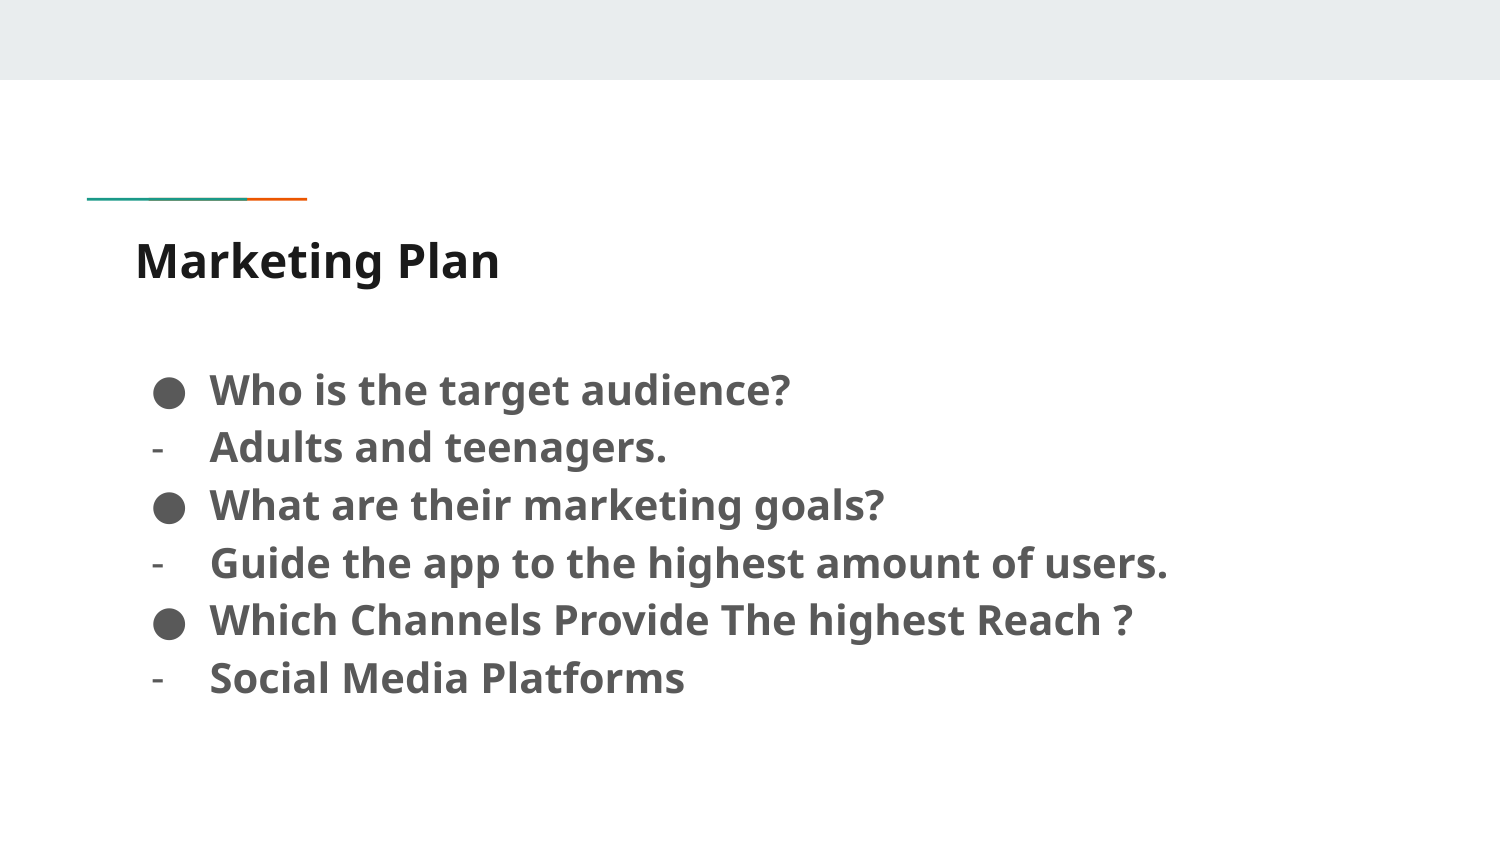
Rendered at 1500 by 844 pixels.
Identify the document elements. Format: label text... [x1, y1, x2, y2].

title Marketing Plan [119, 216, 1381, 305]
list Who is the target audience? Adults and teenagers. What are their marketing goals? Guide the app to the highest amount of users. Which Channels Provide The highest Reach ? Social Media Platforms [119, 341, 1422, 793]
